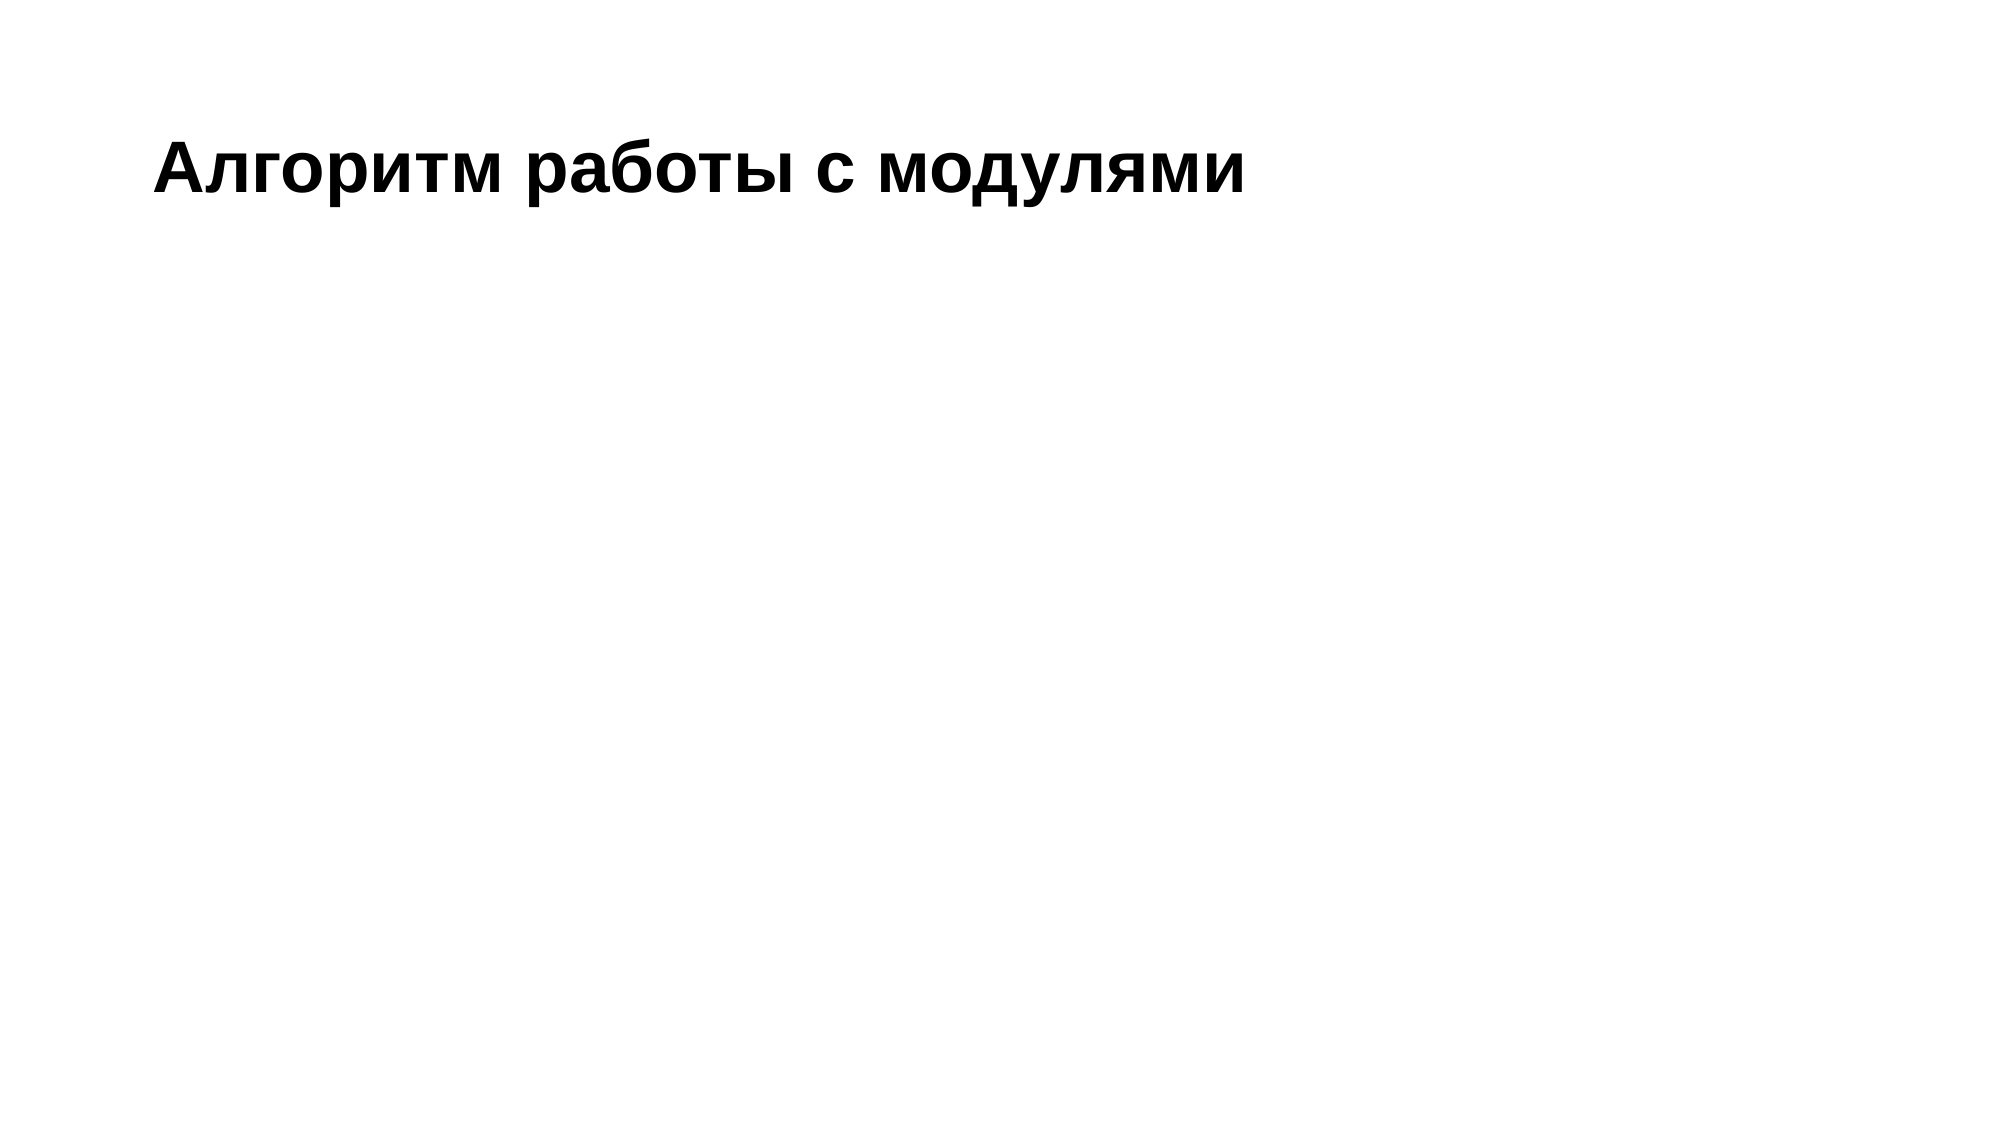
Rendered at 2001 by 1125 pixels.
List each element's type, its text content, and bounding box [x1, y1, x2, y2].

title Алгоритм работы с модулями [137, 59, 1863, 278]
